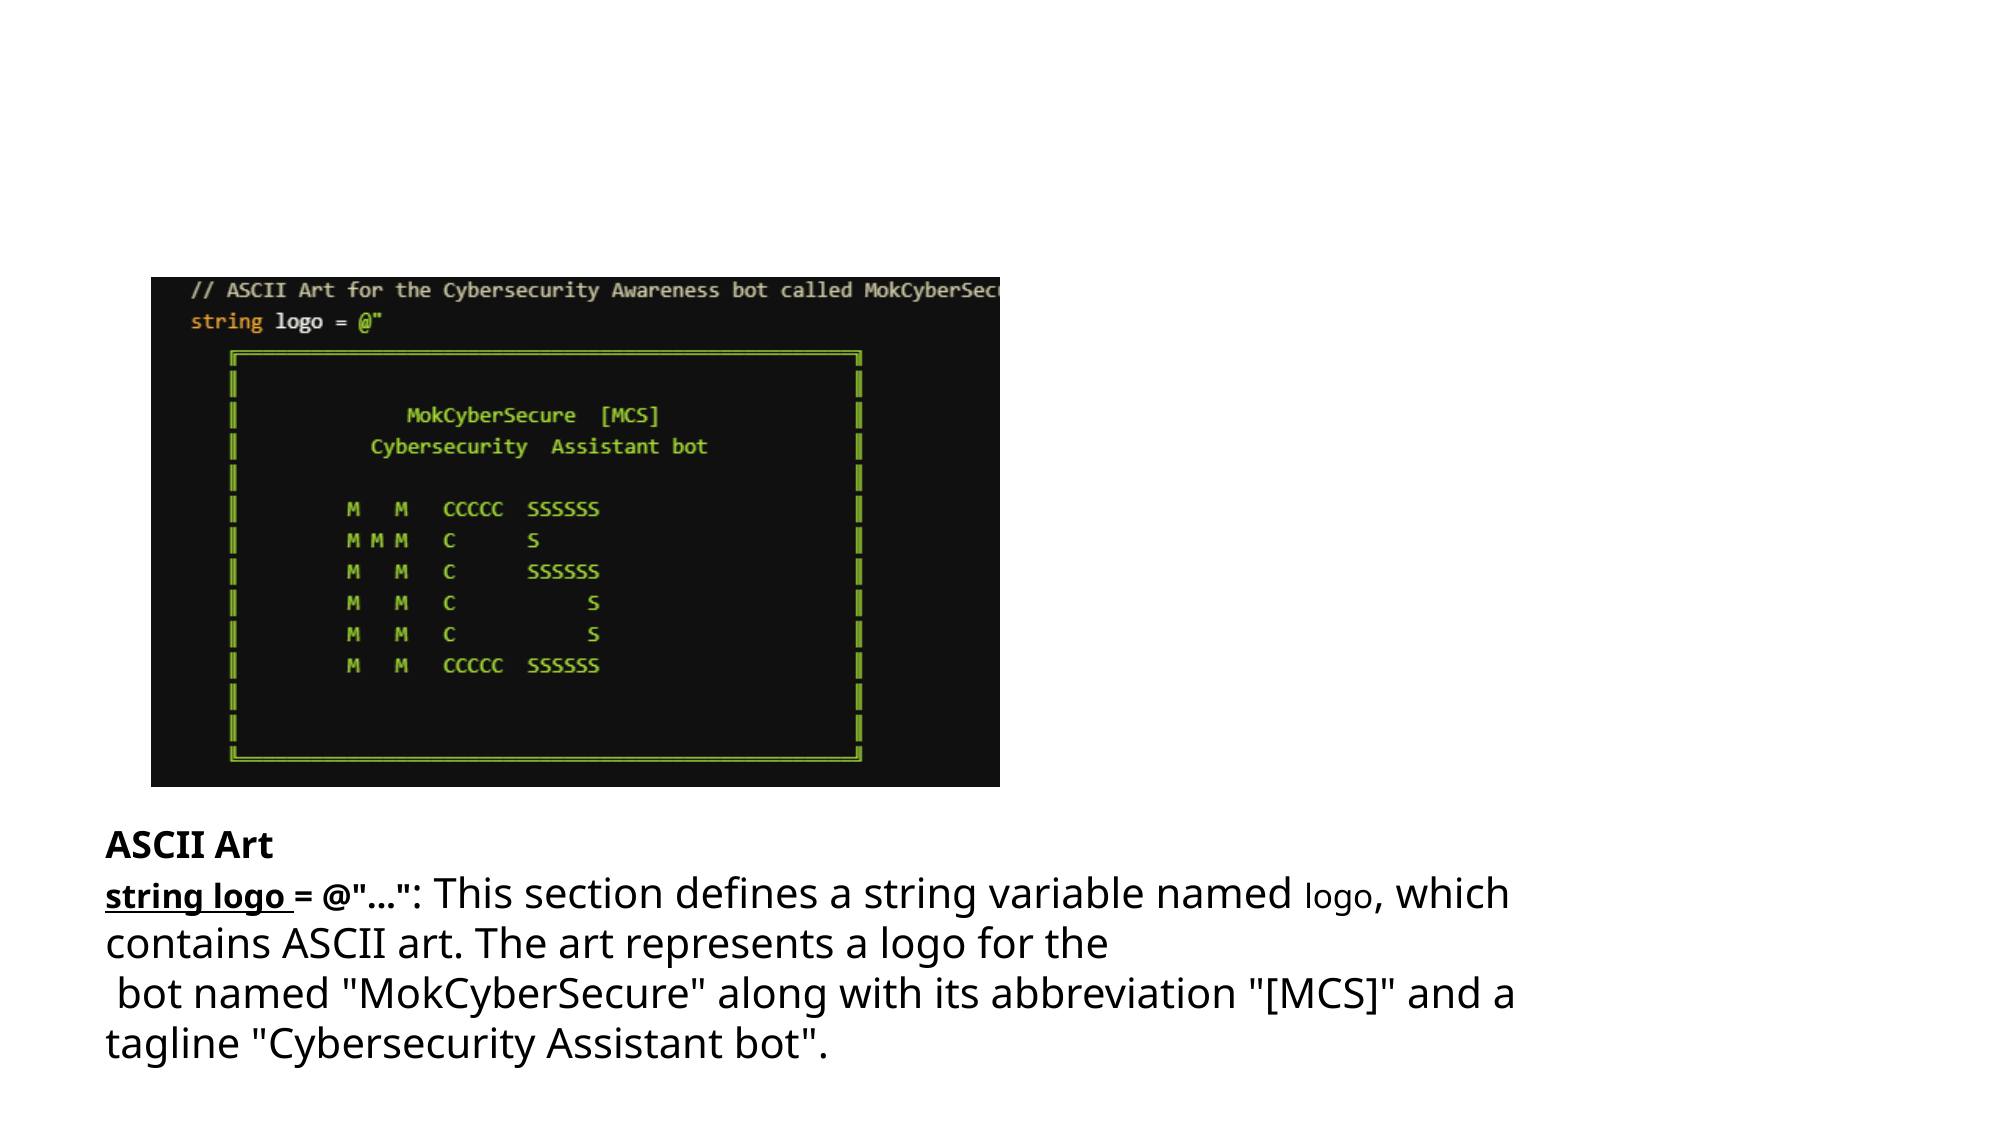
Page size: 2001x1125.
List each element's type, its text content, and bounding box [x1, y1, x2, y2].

text_box ASCII Art string logo = @"...": This section defines a string variable named logo, which contains ASCII art. The art represents a logo for the bot named "MokCyberSecure" along with its abbreviation "[MCS]" and a tagline "Cybersecurity Assistant bot". [90, 814, 1658, 1119]
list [150, 276, 1001, 788]
